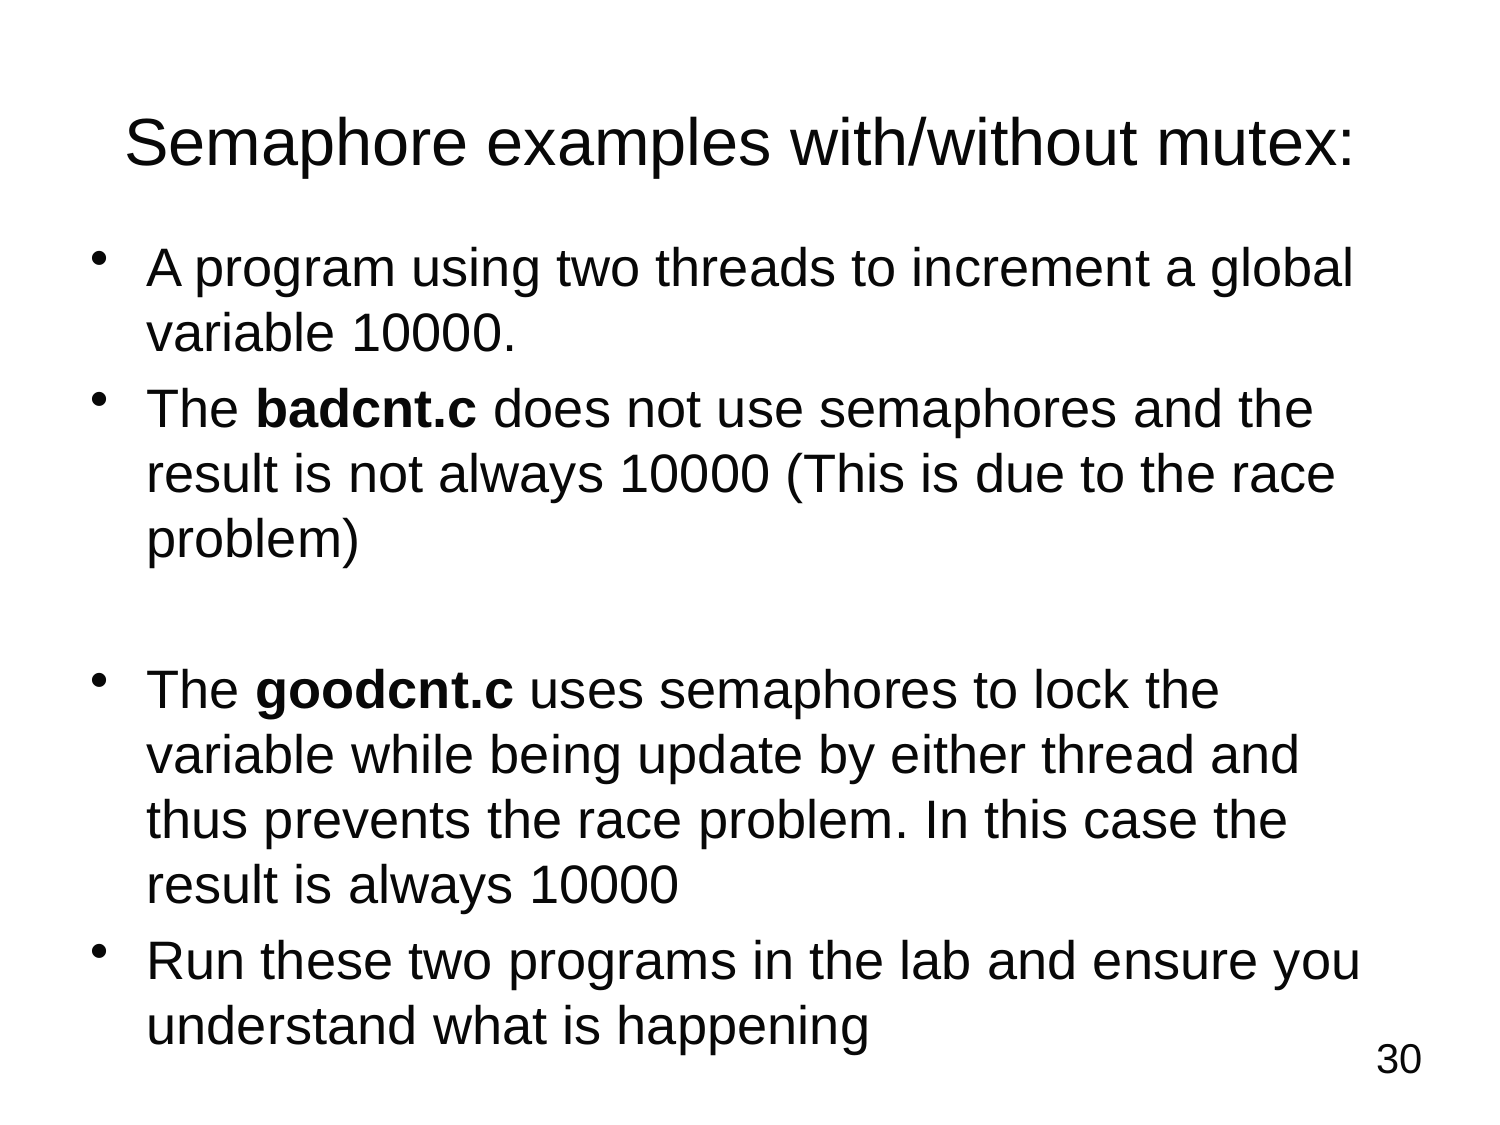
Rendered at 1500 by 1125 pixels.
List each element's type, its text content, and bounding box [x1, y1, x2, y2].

list A program using two threads to increment a global variable 10000. The badcnt.c does not use semaphores and the result is not always 10000 (This is due to the race problem) The goodcnt.c uses semaphores to lock the variable while being update by either thread and thus prevents the race problem. In this case the result is always 10000 Run these two programs in the lab and ensure you understand what is happening [75, 224, 1425, 968]
title Semaphore examples with/without mutex: [75, 45, 1425, 224]
slide_number 30 [1087, 1024, 1438, 1103]
